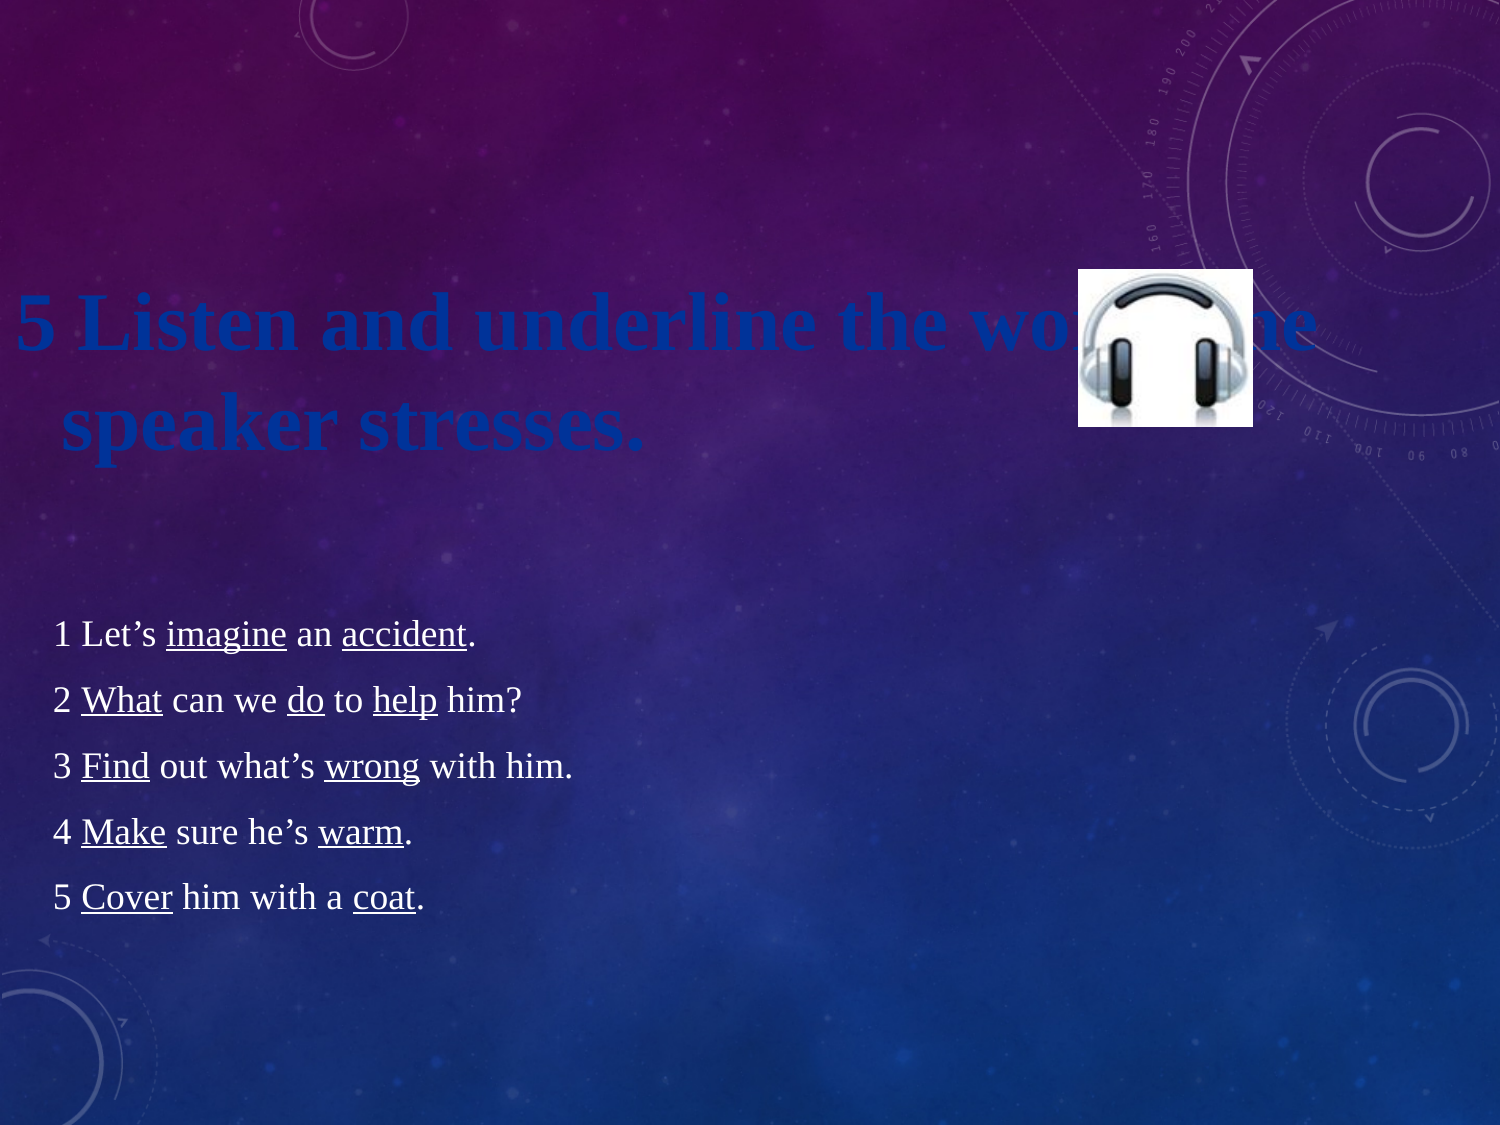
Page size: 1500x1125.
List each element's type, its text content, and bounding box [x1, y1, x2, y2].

picture [1077, 269, 1253, 428]
list 5 Listen and underline the words the speaker stresses. 1 Let’s imagine an accident. 2 What can we do to help him? 3 Find out what’s wrong with him. 4 Make sure he’s warm. 5 Cover him with a coat. [0, 117, 1372, 1068]
picture [0, 0, 1500, 1125]
